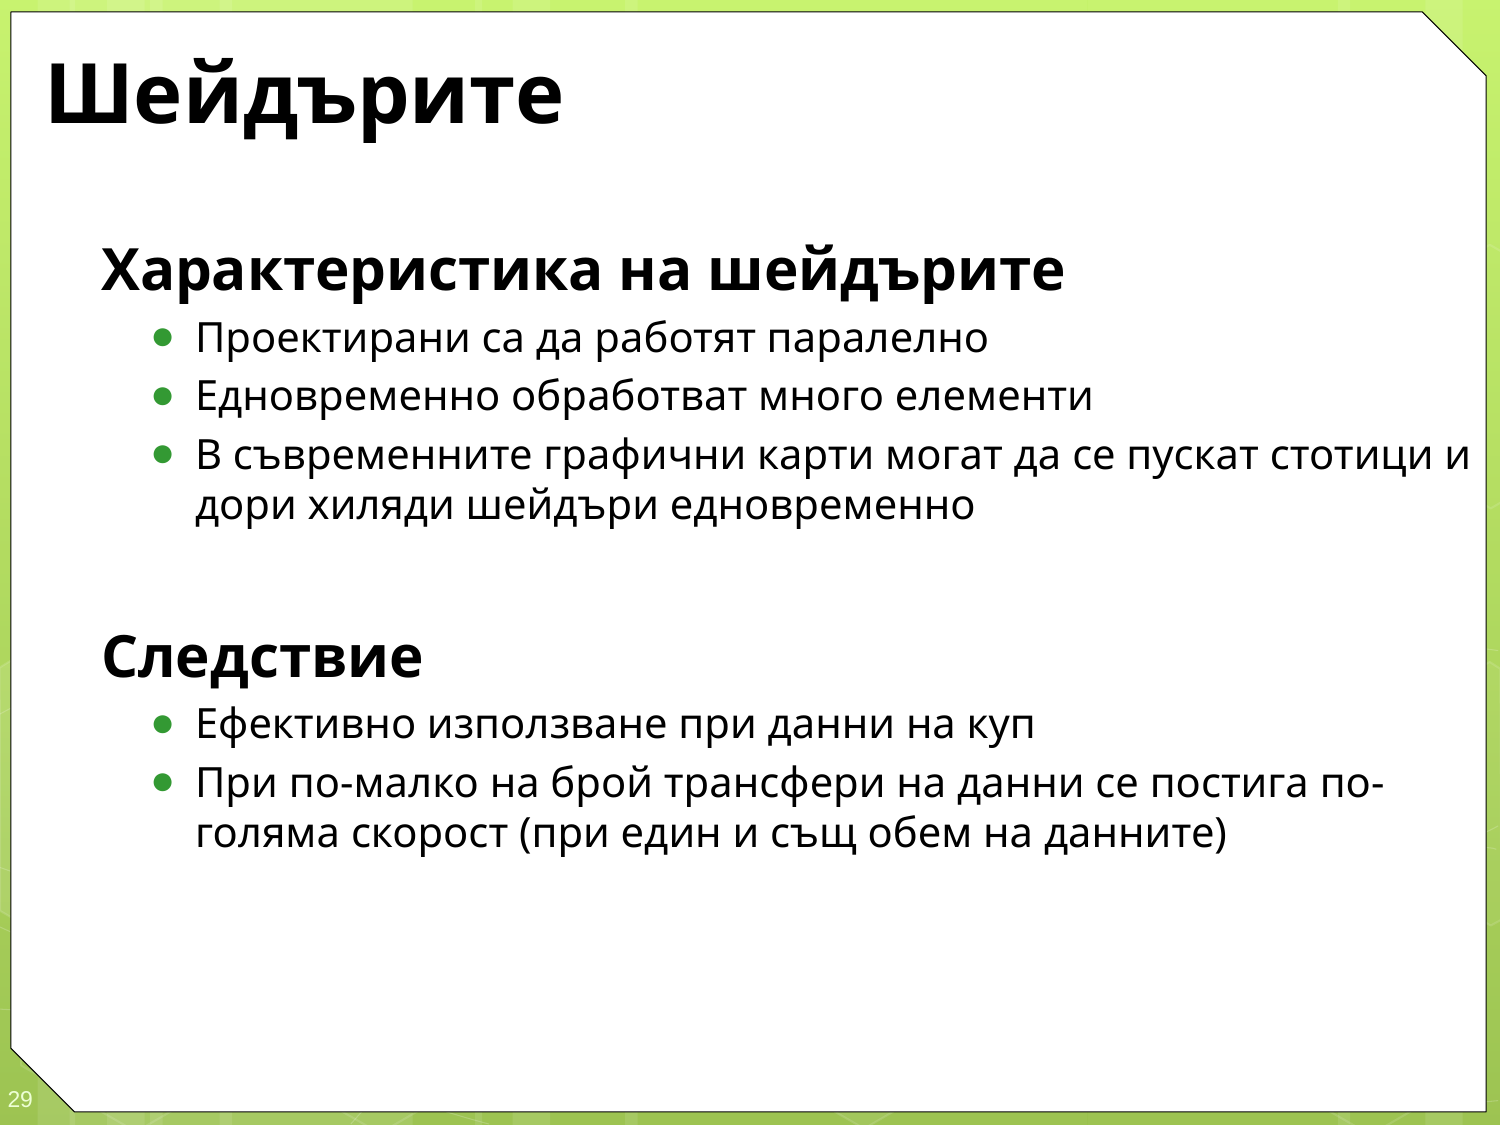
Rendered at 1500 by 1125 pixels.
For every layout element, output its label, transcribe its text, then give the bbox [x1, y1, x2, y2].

title Шейдърите [29, 37, 1450, 144]
list Характеристика на шейдърите Проектирани са да работят паралелно Едновременно обработват много елементи В съвременните графични карти могат да се пускат стотици и дори хиляди шейдъри едновременно Следствие Ефективно използване при данни на куп При по-малко на брой трансфери на данни се постига по-голяма скорост (при един и същ обем на данните) [75, 224, 1488, 1113]
